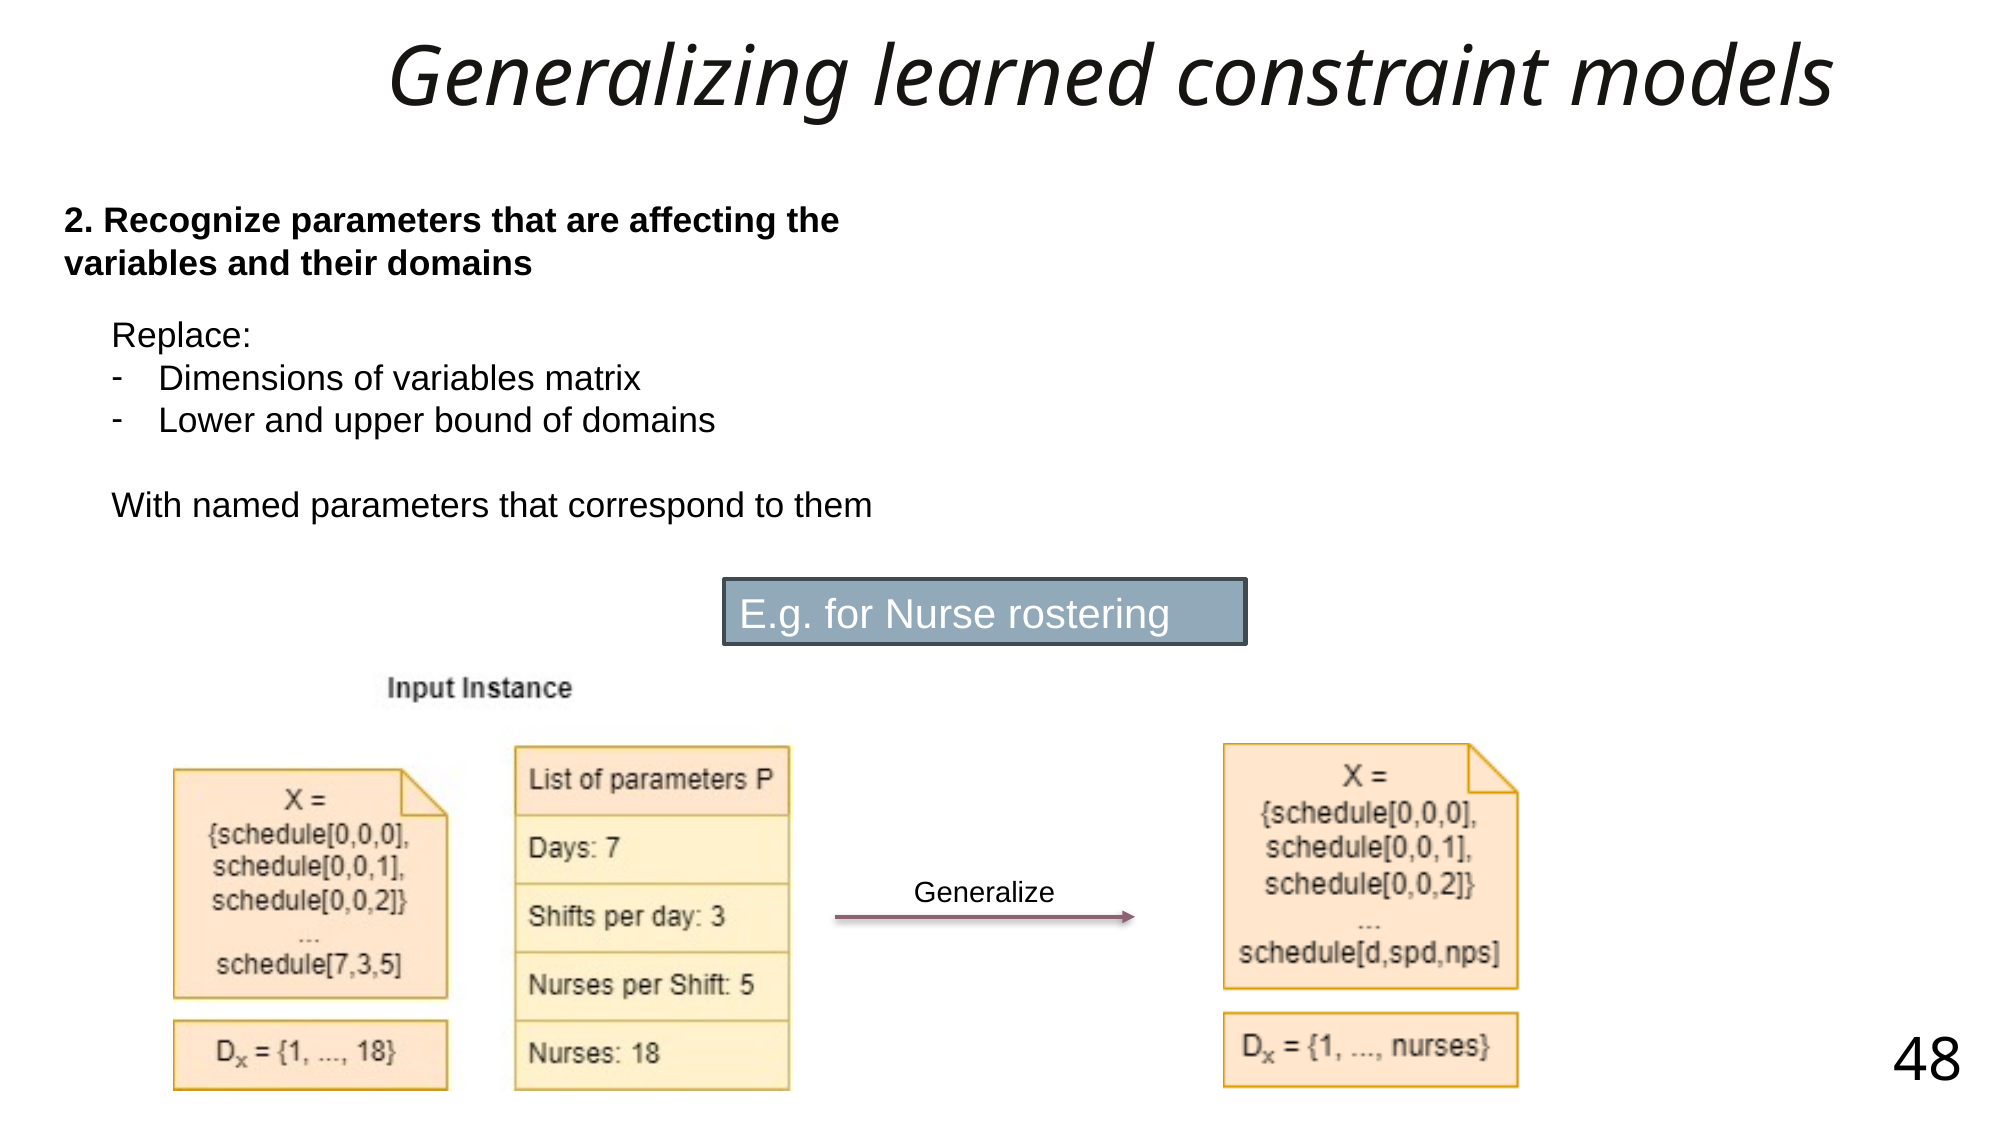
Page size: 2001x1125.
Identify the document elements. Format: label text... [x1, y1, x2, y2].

text_box E.g. for Nurse rostering [722, 577, 1248, 646]
slide_number 48 [1853, 1012, 2000, 1110]
picture [1223, 742, 1522, 1091]
text_box 2. Recognize parameters that are affecting the variables and their domains [49, 189, 936, 290]
text_box Generalize [899, 865, 1071, 915]
text_box Replace: Dimensions of variables matrix Lower and upper bound of domains With named parameters that correspond to them [96, 304, 889, 533]
text_box Generalizing learned constraint models [370, 0, 1854, 131]
picture [173, 655, 794, 1091]
